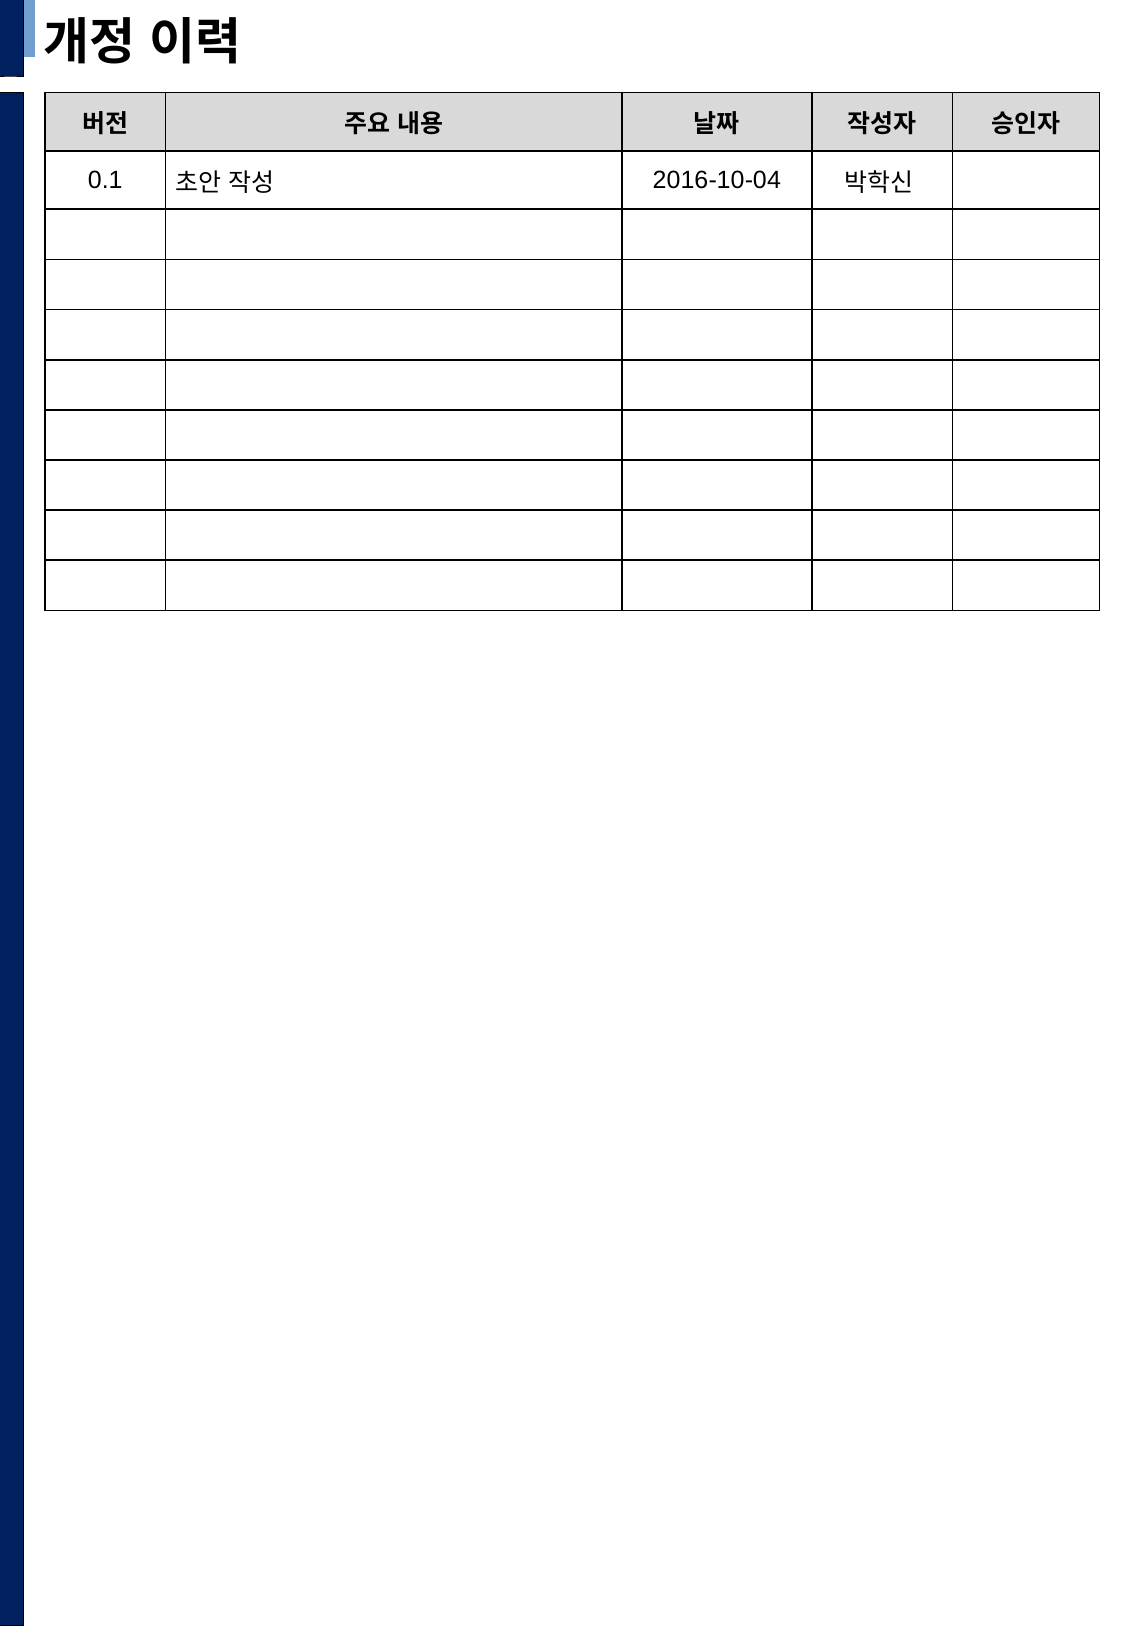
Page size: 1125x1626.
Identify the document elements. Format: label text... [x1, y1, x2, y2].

table_cell [166, 461, 621, 509]
table_cell [953, 310, 1099, 359]
table_cell [953, 461, 1099, 509]
table_cell [953, 411, 1099, 459]
table_cell [623, 310, 811, 359]
table_cell [623, 210, 811, 259]
table_cell [46, 210, 165, 259]
table_cell [623, 561, 811, 610]
table_cell [623, 361, 811, 409]
table_cell [953, 152, 1099, 208]
table_cell [166, 411, 621, 459]
table_cell [813, 210, 952, 259]
table_cell [813, 260, 952, 309]
table_header 작성자 [813, 93, 952, 150]
table_cell [166, 361, 621, 409]
table_cell [46, 561, 165, 610]
table_cell [813, 511, 952, 559]
table_cell [623, 411, 811, 459]
table_cell [813, 561, 952, 610]
table_cell 2016-10-04 [623, 152, 811, 208]
table_cell 박학신 [813, 152, 952, 208]
table_cell [813, 461, 952, 509]
table_cell [46, 260, 165, 309]
table_cell [953, 210, 1099, 259]
table_cell [953, 561, 1099, 610]
table_cell [46, 310, 165, 359]
table_header 버전 [46, 93, 165, 150]
table_cell [46, 361, 165, 409]
table_header 주요 내용 [166, 93, 621, 150]
table_header 날짜 [623, 93, 811, 150]
table_cell [166, 511, 621, 559]
table_cell [166, 561, 621, 610]
table_cell [623, 511, 811, 559]
table_cell [623, 260, 811, 309]
table_cell [623, 461, 811, 509]
table_cell [166, 310, 621, 359]
table_cell [46, 411, 165, 459]
title 개정 이력 [28, 0, 986, 78]
table_cell [953, 260, 1099, 309]
table_cell [166, 260, 621, 309]
table_cell [166, 210, 621, 259]
table_header 승인자 [953, 93, 1099, 150]
table_cell [813, 310, 952, 359]
table_cell [953, 511, 1099, 559]
table_cell [46, 511, 165, 559]
table_cell [813, 361, 952, 409]
table_cell [813, 411, 952, 459]
table_cell 초안 작성 [166, 152, 621, 208]
table_cell 0.1 [46, 152, 165, 208]
table_cell [46, 461, 165, 509]
table_cell [953, 361, 1099, 409]
